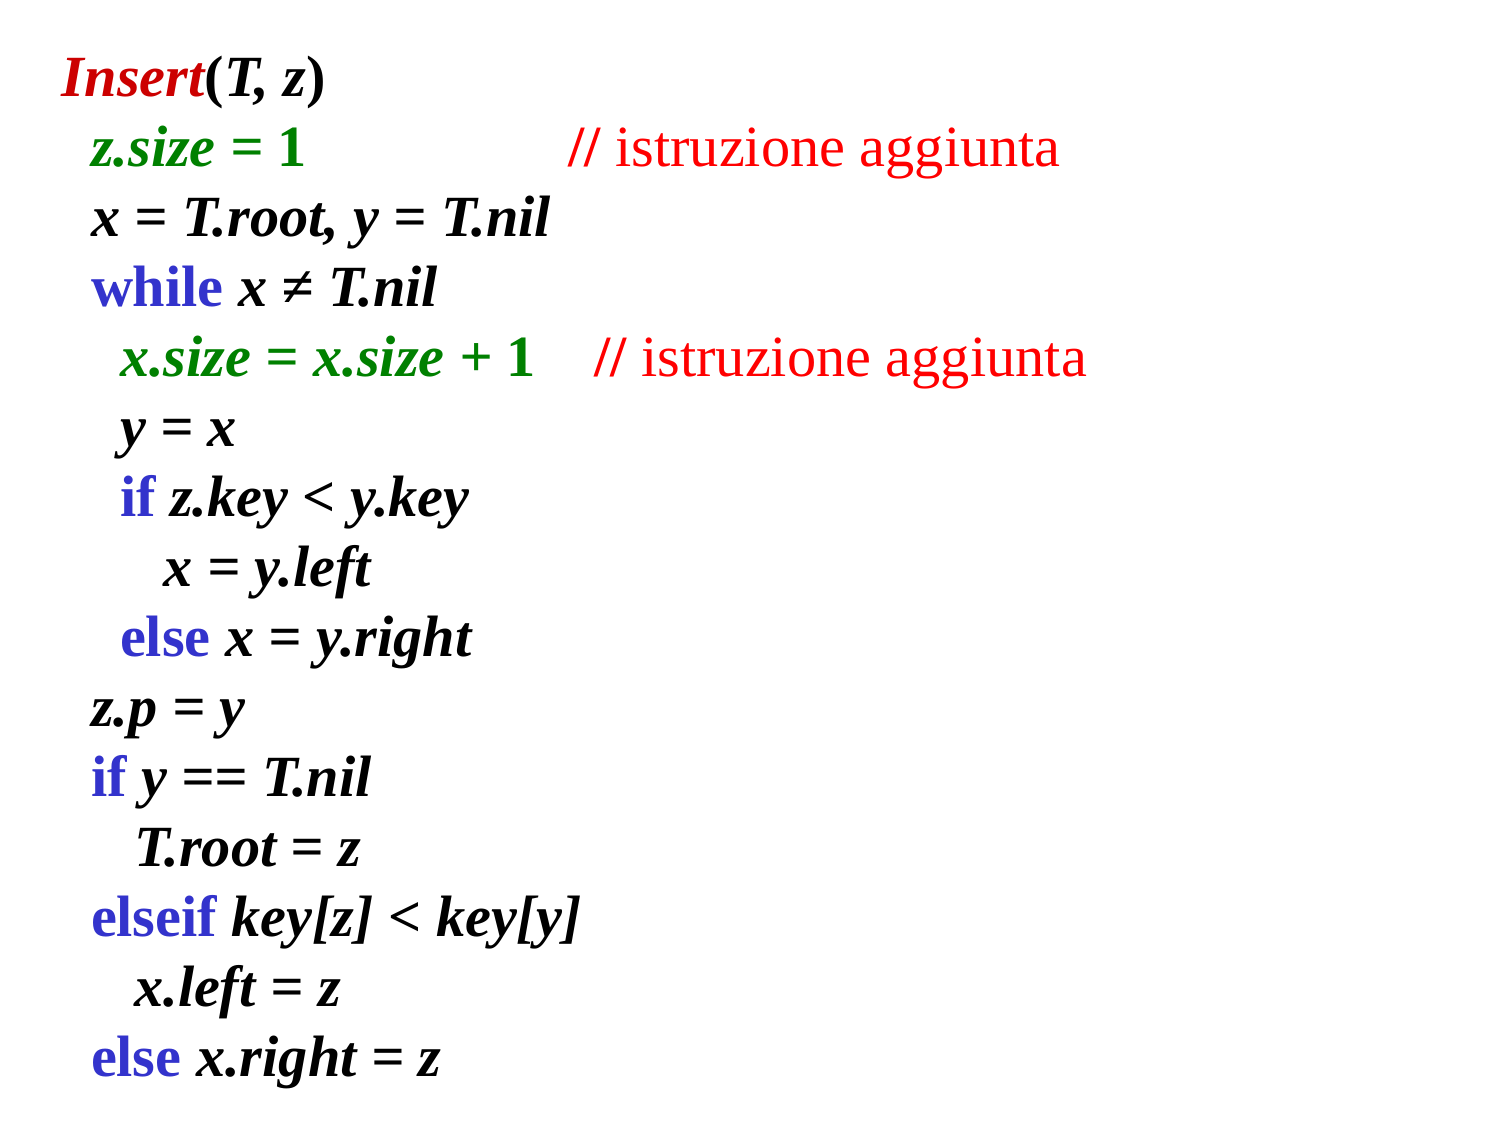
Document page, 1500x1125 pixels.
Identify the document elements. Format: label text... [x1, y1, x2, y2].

text_box Insert(T, z) z.size = 1 // istruzione aggiunta x = T.root, y = T.nil while x ≠ T.nil x.size = x.size + 1 // istruzione aggiunta y = x if z.key < y.key x = y.left else x = y.right z.p = y if y == T.nil T.root = z elseif key[z] < key[y] x.left = z else x.right = z [47, 30, 1388, 1096]
